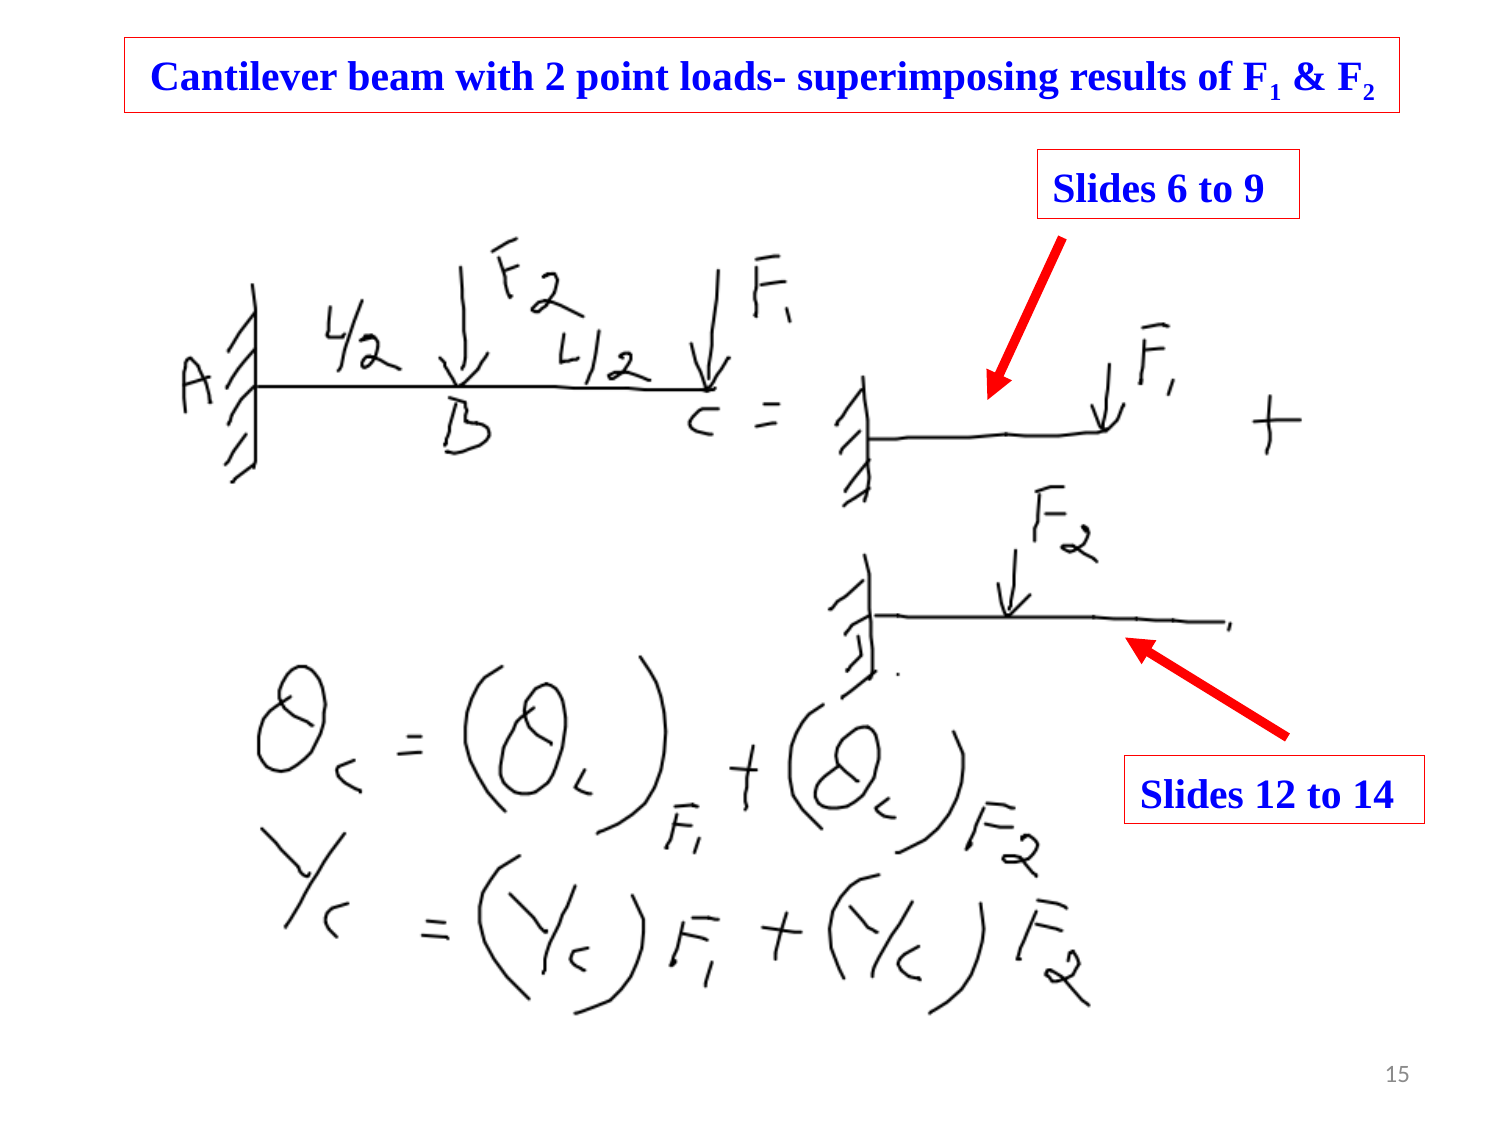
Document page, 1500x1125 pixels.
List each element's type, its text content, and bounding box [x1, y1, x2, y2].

text_box Slides 6 to 9 [1037, 149, 1300, 219]
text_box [1124, 637, 1288, 738]
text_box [943, 280, 1107, 357]
text_box Cantilever beam with 2 point loads- superimposing results of F1 & F2 [124, 37, 1400, 113]
slide_number 15 [1074, 1042, 1425, 1103]
picture [137, 232, 1363, 1051]
text_box Slides 12 to 14 [1366, 755, 1425, 824]
